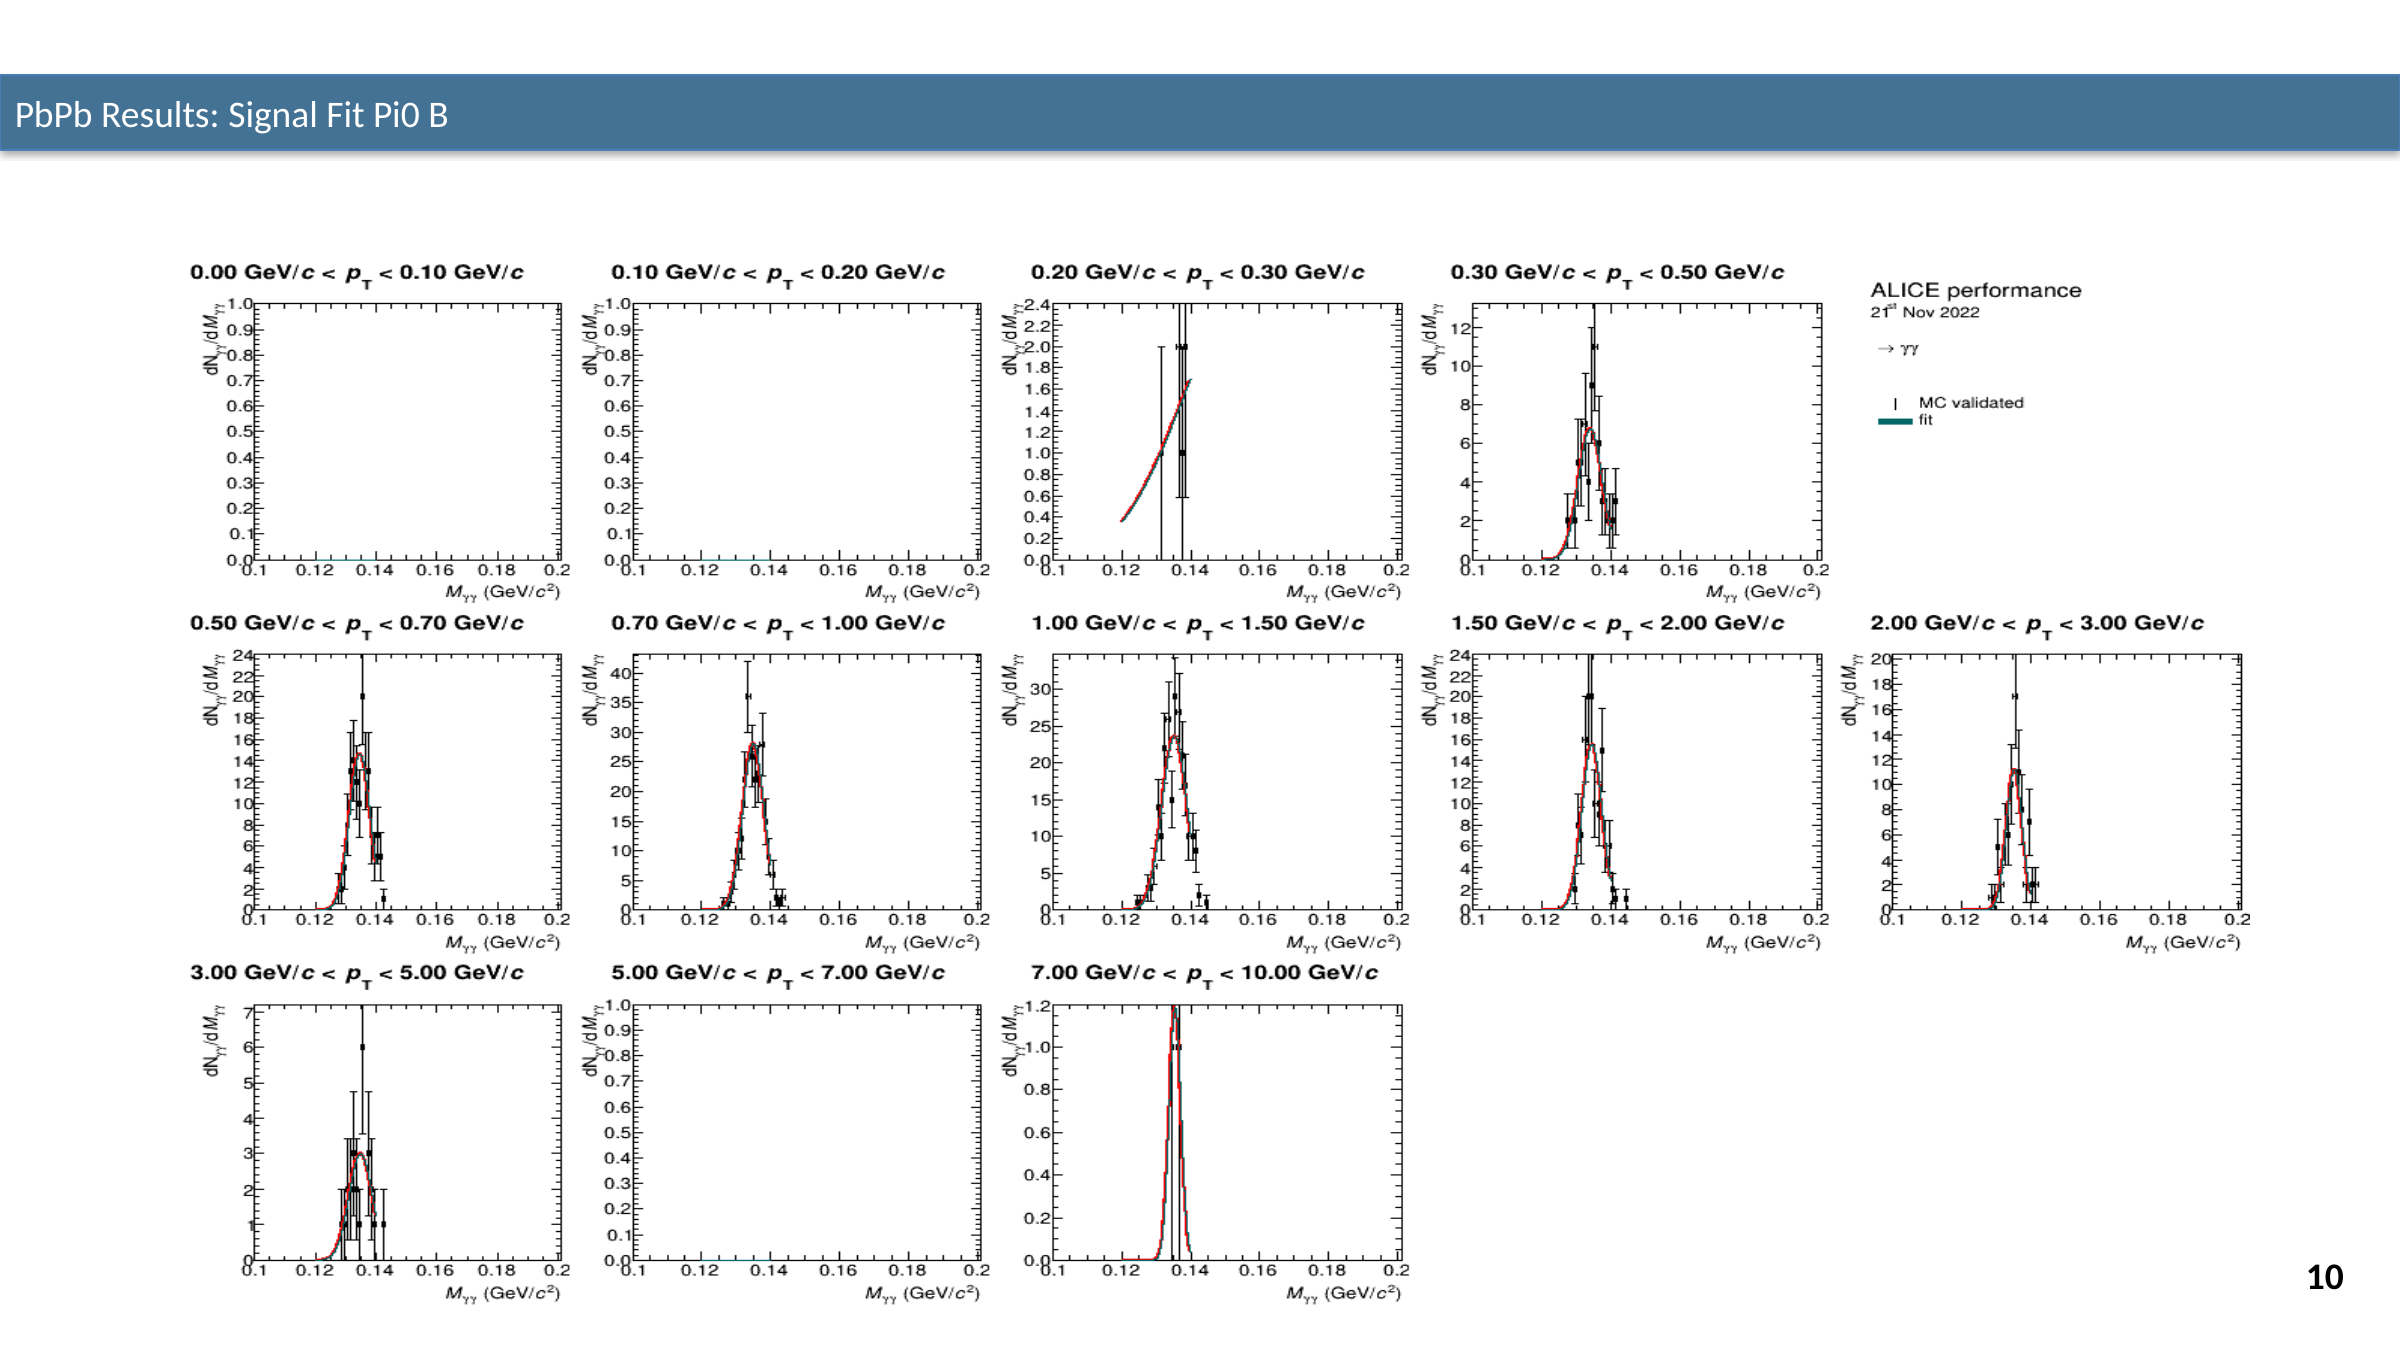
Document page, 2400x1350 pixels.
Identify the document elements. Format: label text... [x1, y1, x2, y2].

text_box 10 [2291, 1199, 2359, 1305]
picture [149, 262, 2251, 1313]
text_box PbPb Results: Signal Fit Pi0 B [0, 74, 2400, 151]
